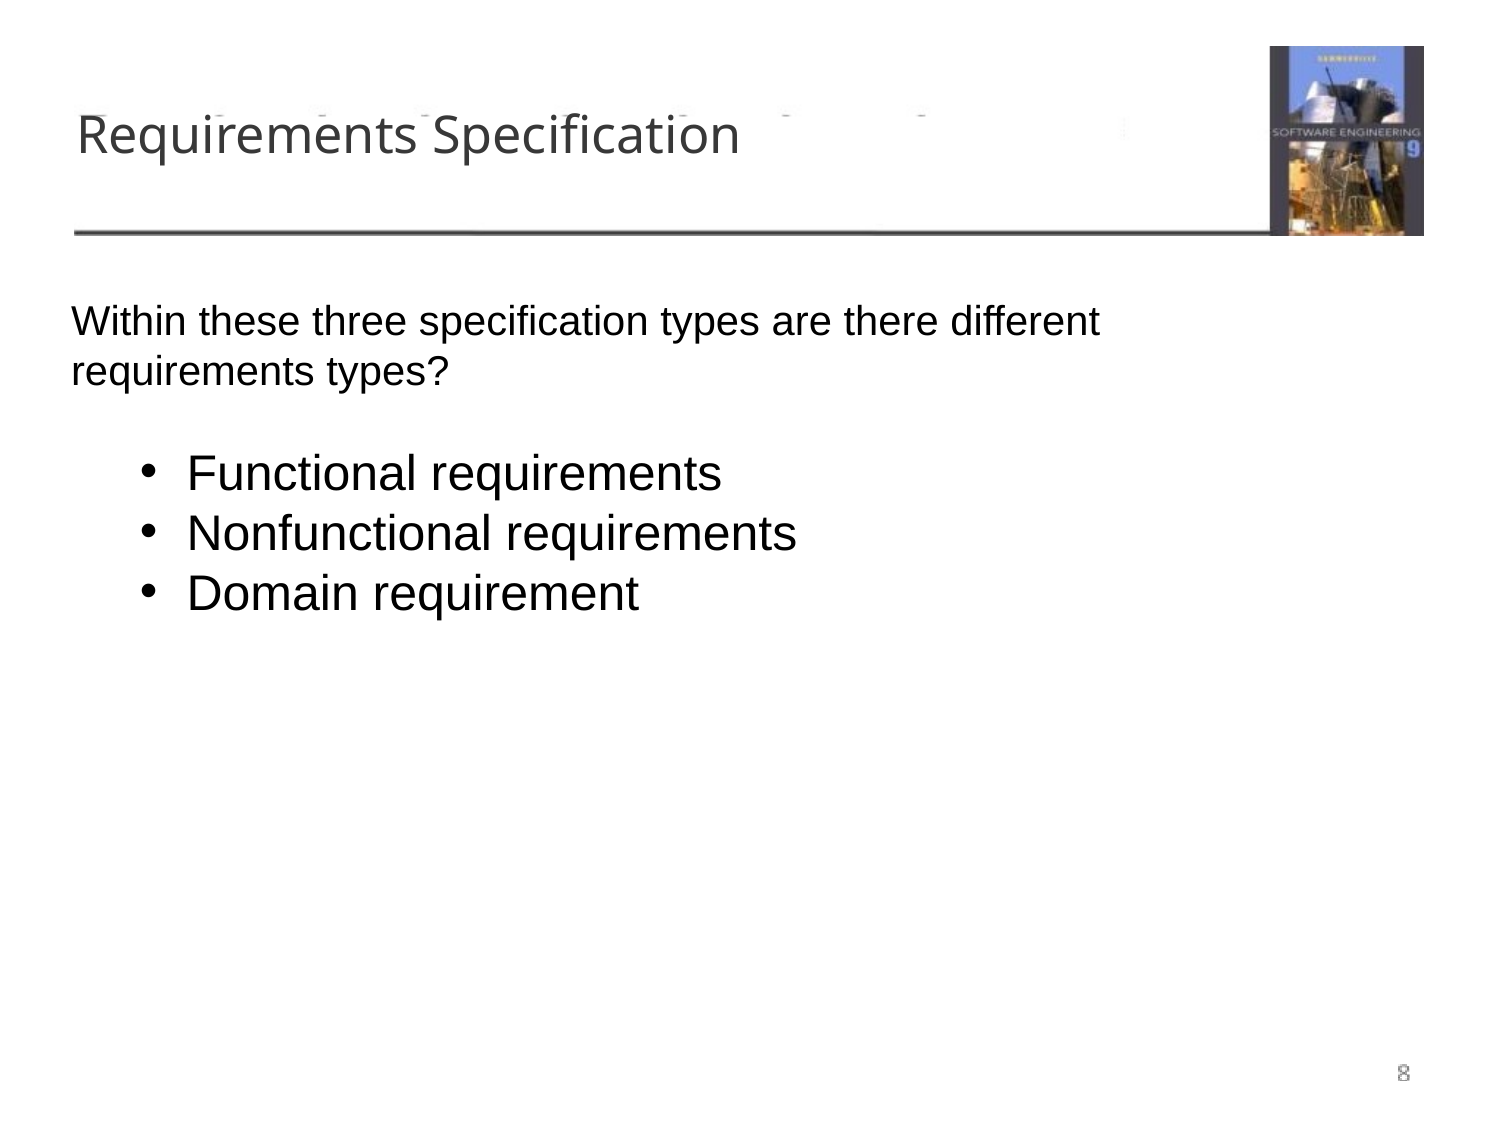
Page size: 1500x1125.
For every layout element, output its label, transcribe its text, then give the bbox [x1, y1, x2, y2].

text_box Functional requirements Nonfunctional requirements Domain requirement [124, 433, 875, 628]
title Requirements Specification [40, 71, 1211, 289]
picture [1398, 1064, 1410, 1082]
picture [74, 46, 1425, 237]
text_box Within these three specification types are there different requirements types? [70, 279, 1349, 394]
